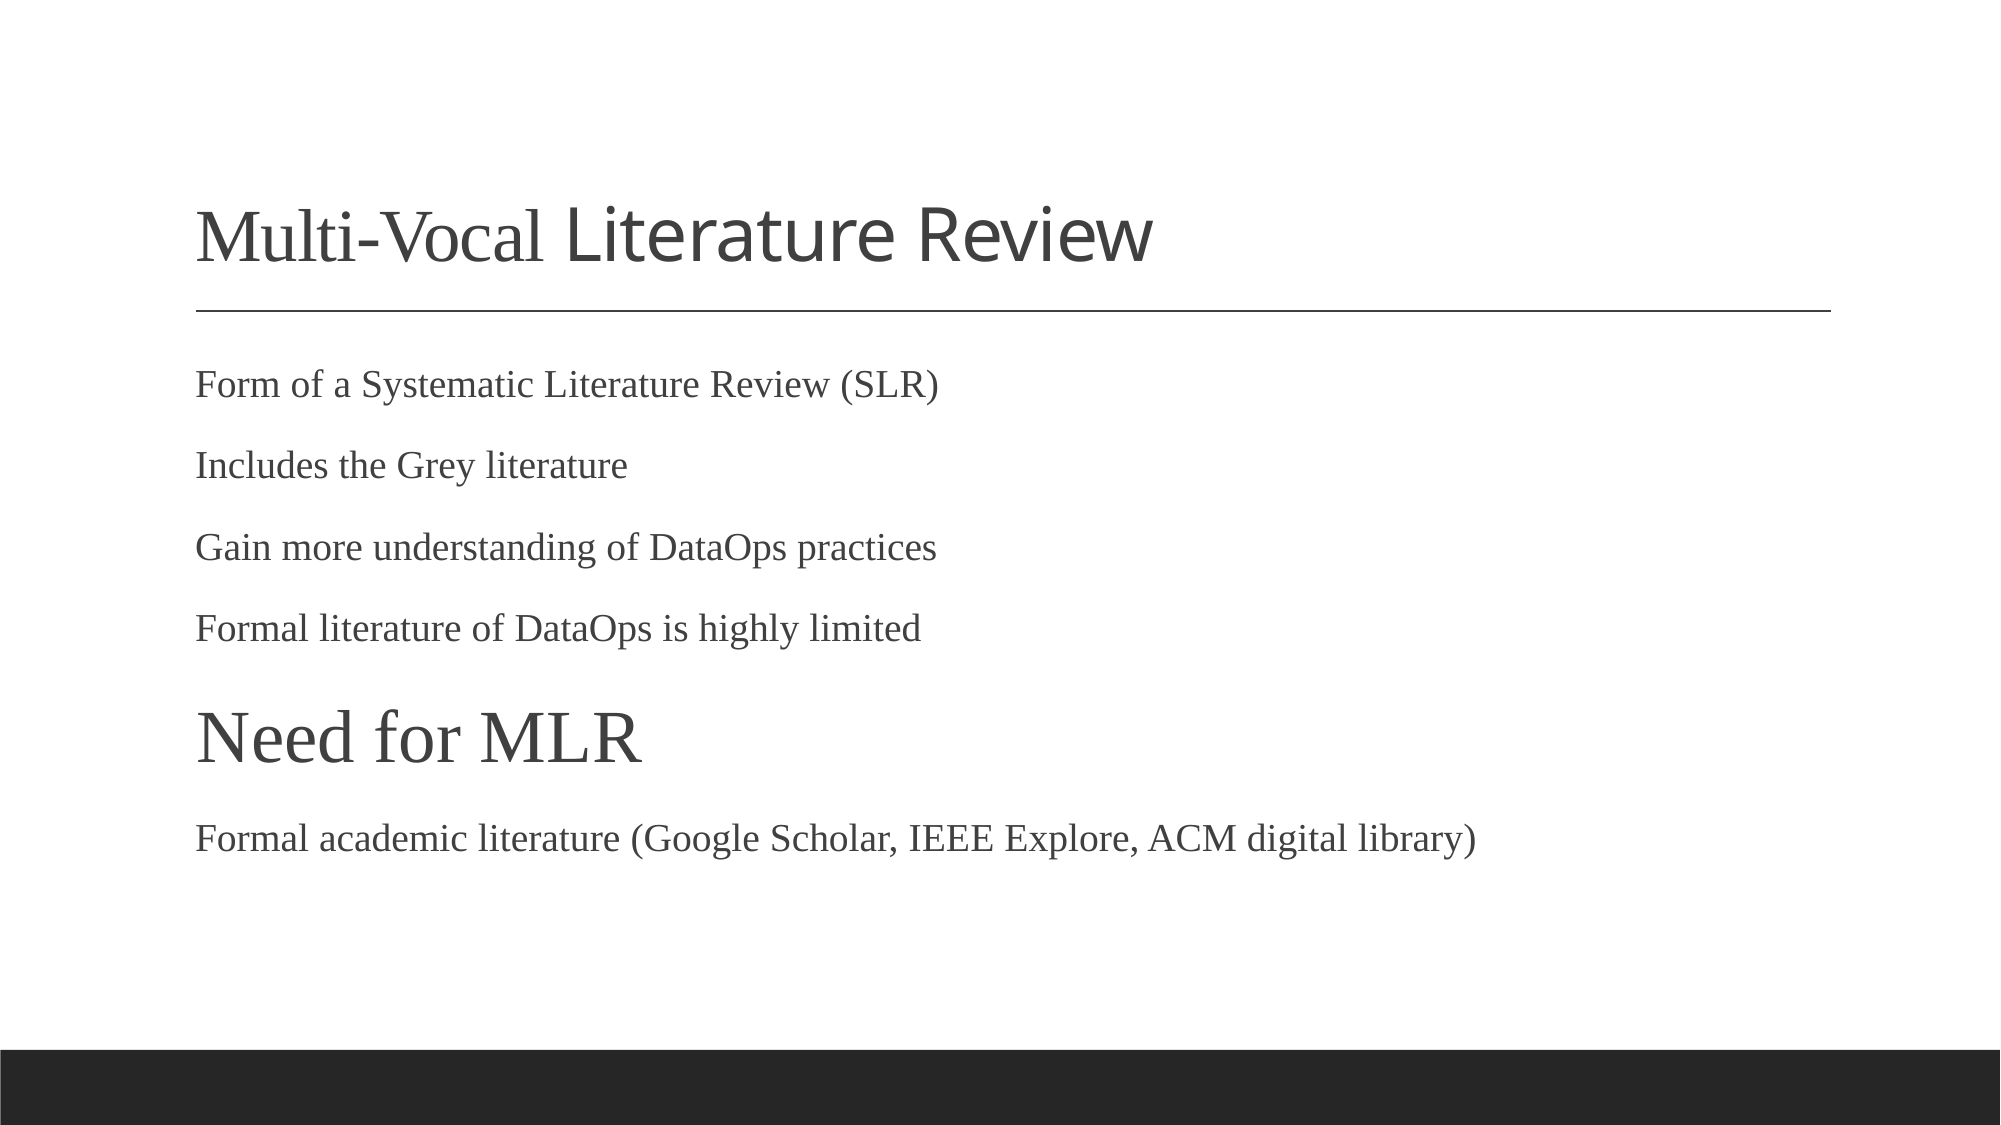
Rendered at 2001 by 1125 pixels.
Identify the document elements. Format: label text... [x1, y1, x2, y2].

list Form of a Systematic Literature Review (SLR) Includes the Grey literature Gain more understanding of DataOps practices Formal literature of DataOps is highly limited Need for MLR Formal academic literature (Google Scholar, IEEE Explore, ACM digital library) [180, 345, 1830, 963]
title Multi-Vocal Literature Review [180, 47, 1830, 285]
